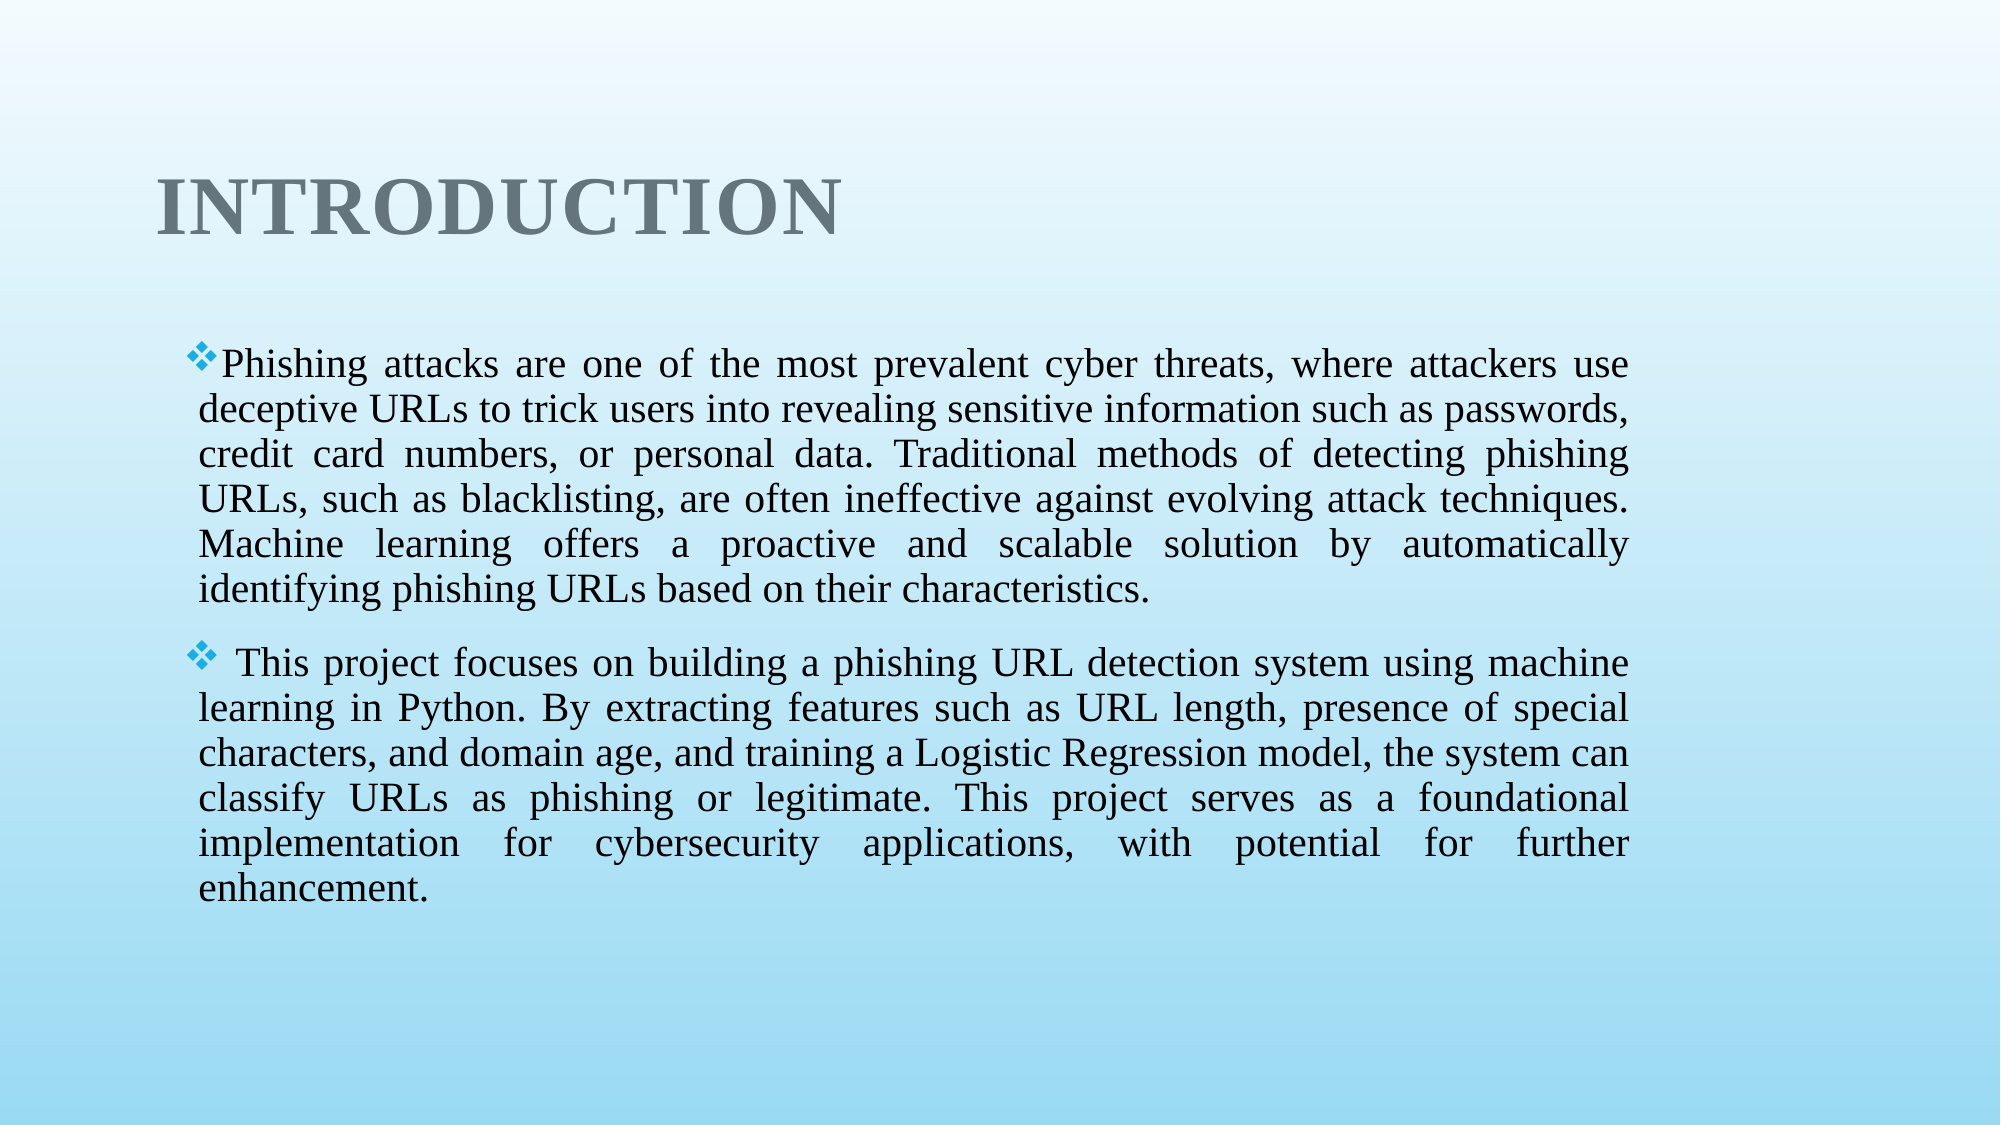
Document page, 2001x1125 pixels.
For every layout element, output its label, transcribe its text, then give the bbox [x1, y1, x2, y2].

title Introduction [139, 106, 1872, 317]
list Phishing attacks are one of the most prevalent cyber threats, where attackers use deceptive URLs to trick users into revealing sensitive information such as passwords, credit card numbers, or personal data. Traditional methods of detecting phishing URLs, such as blacklisting, are often ineffective against evolving attack techniques. Machine learning offers a proactive and scalable solution by automatically identifying phishing URLs based on their characteristics. This project focuses on building a phishing URL detection system using machine learning in Python. By extracting features such as URL length, presence of special characters, and domain age, and training a Logistic Regression model, the system can classify URLs as phishing or legitimate. This project serves as a foundational implementation for cybersecurity applications, with potential for further enhancement. [175, 333, 1639, 954]
